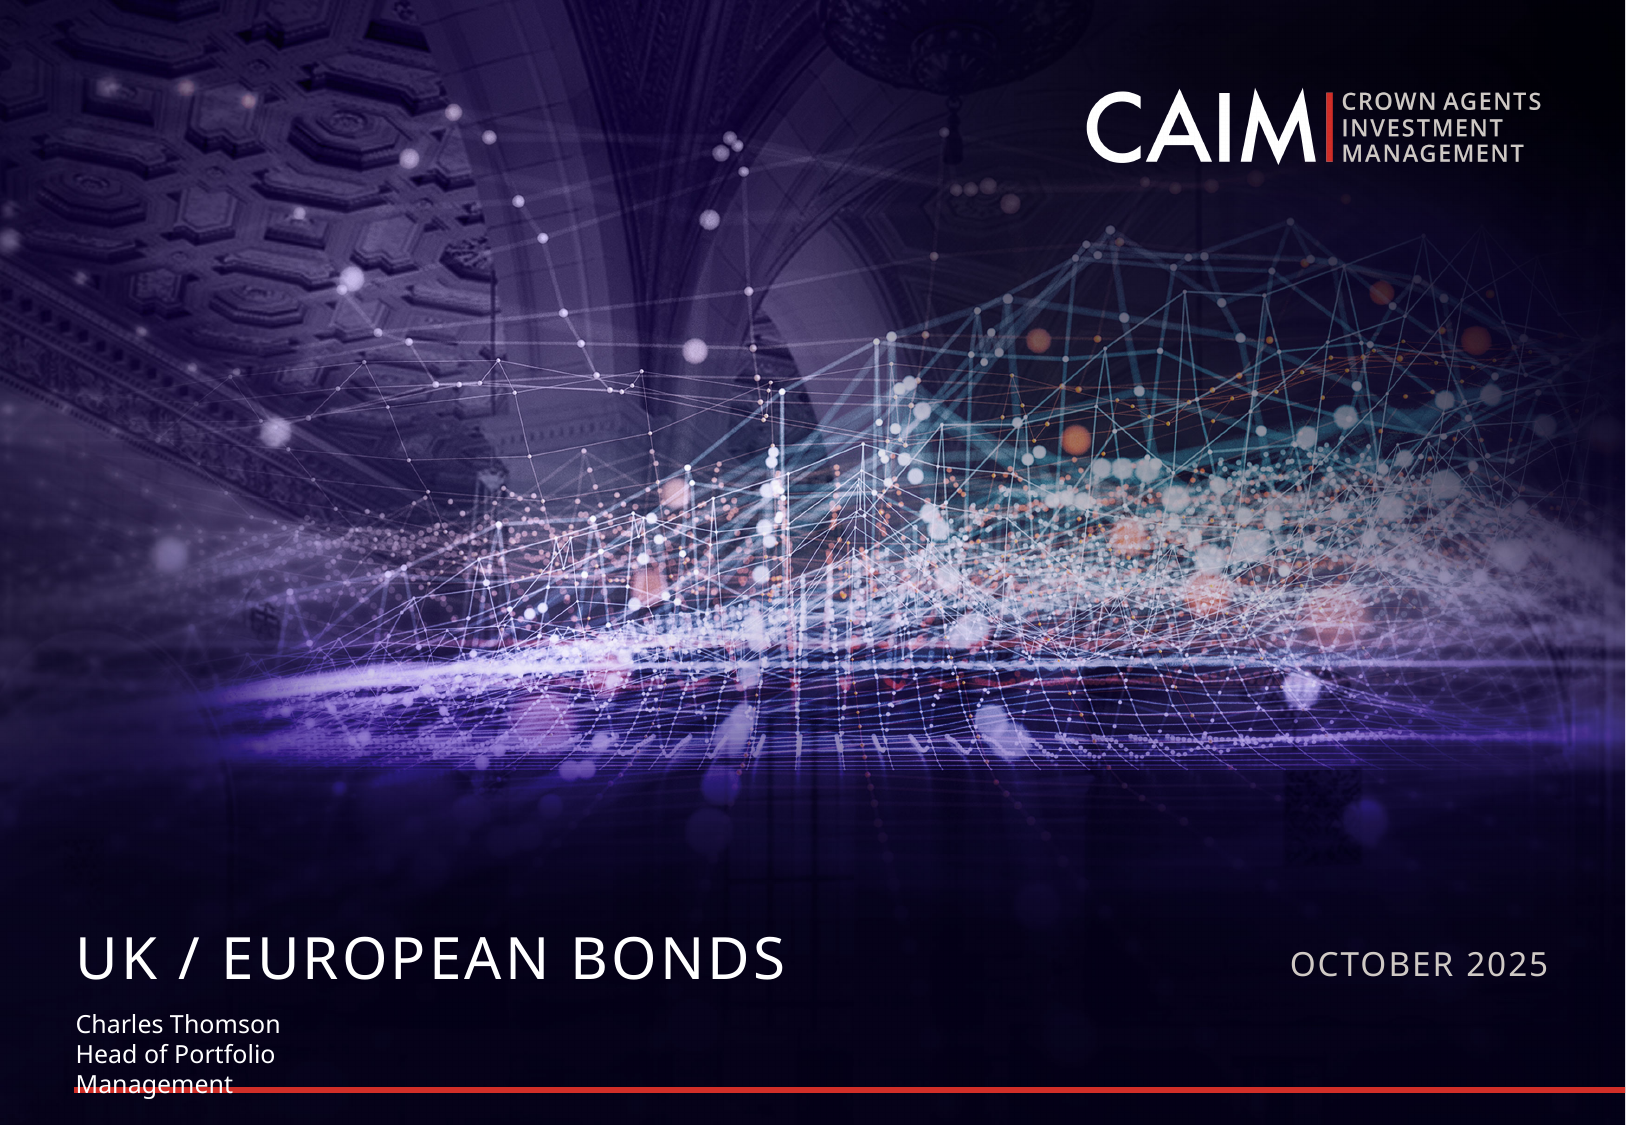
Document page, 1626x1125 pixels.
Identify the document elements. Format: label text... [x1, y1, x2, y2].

list Charles Thomson Head of Portfolio Management [75, 1008, 423, 1069]
list October 2025 [1222, 942, 1549, 984]
picture [0, 0, 1626, 1125]
title Uk / European bonds [75, 926, 1222, 992]
